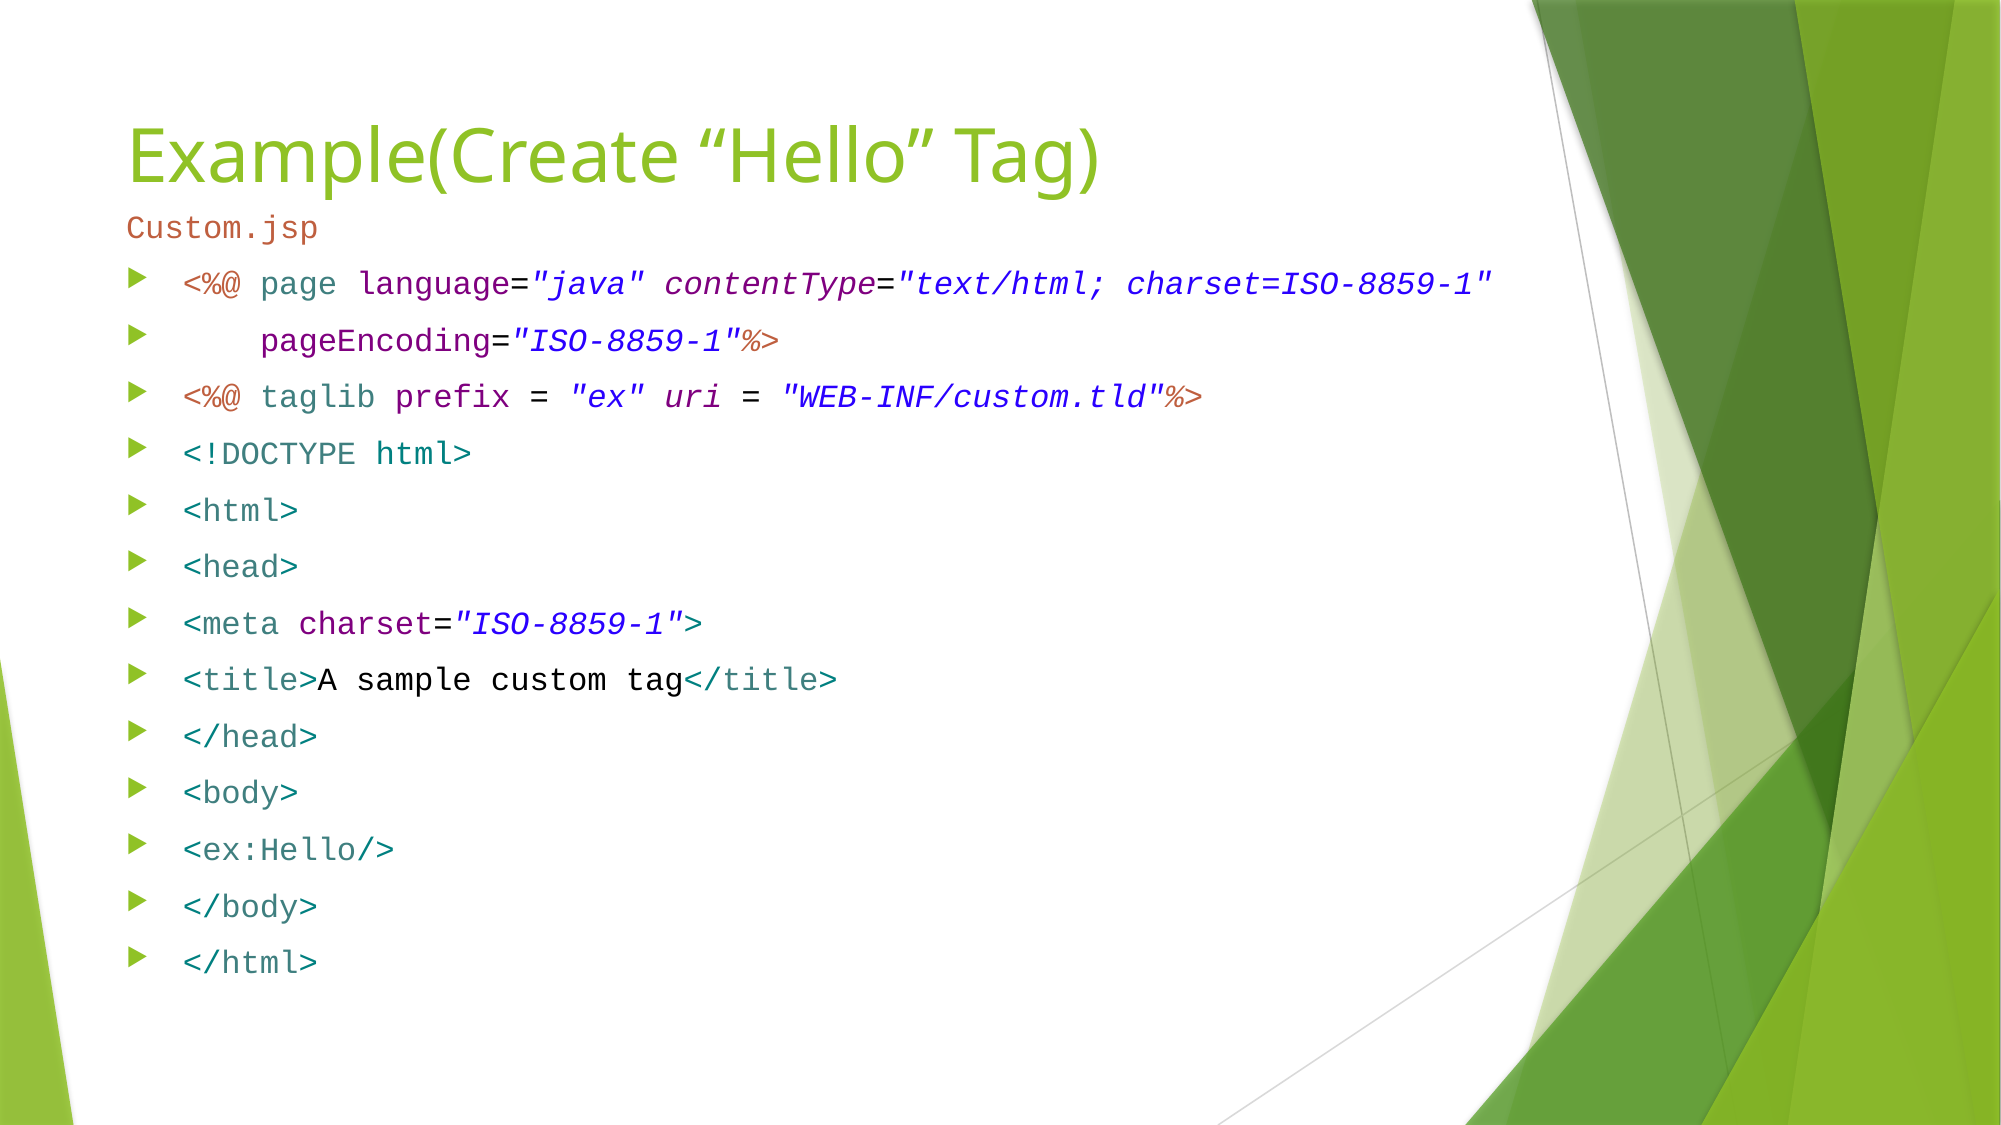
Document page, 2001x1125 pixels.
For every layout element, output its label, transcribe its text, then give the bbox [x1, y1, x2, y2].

list Custom.jsp <%@ page language="java" contentType="text/html; charset=ISO-8859-1" pageEncoding="ISO-8859-1"%> <%@ taglib prefix = "ex" uri = "WEB-INF/custom.tld"%> <!DOCTYPE html> <html> <head> <meta charset="ISO-8859-1"> <title>A sample custom tag</title> </head> <body> <ex:Hello/> </body> </html> [111, 198, 1522, 992]
title Example(Create “Hello” Tag) [111, 99, 1522, 198]
